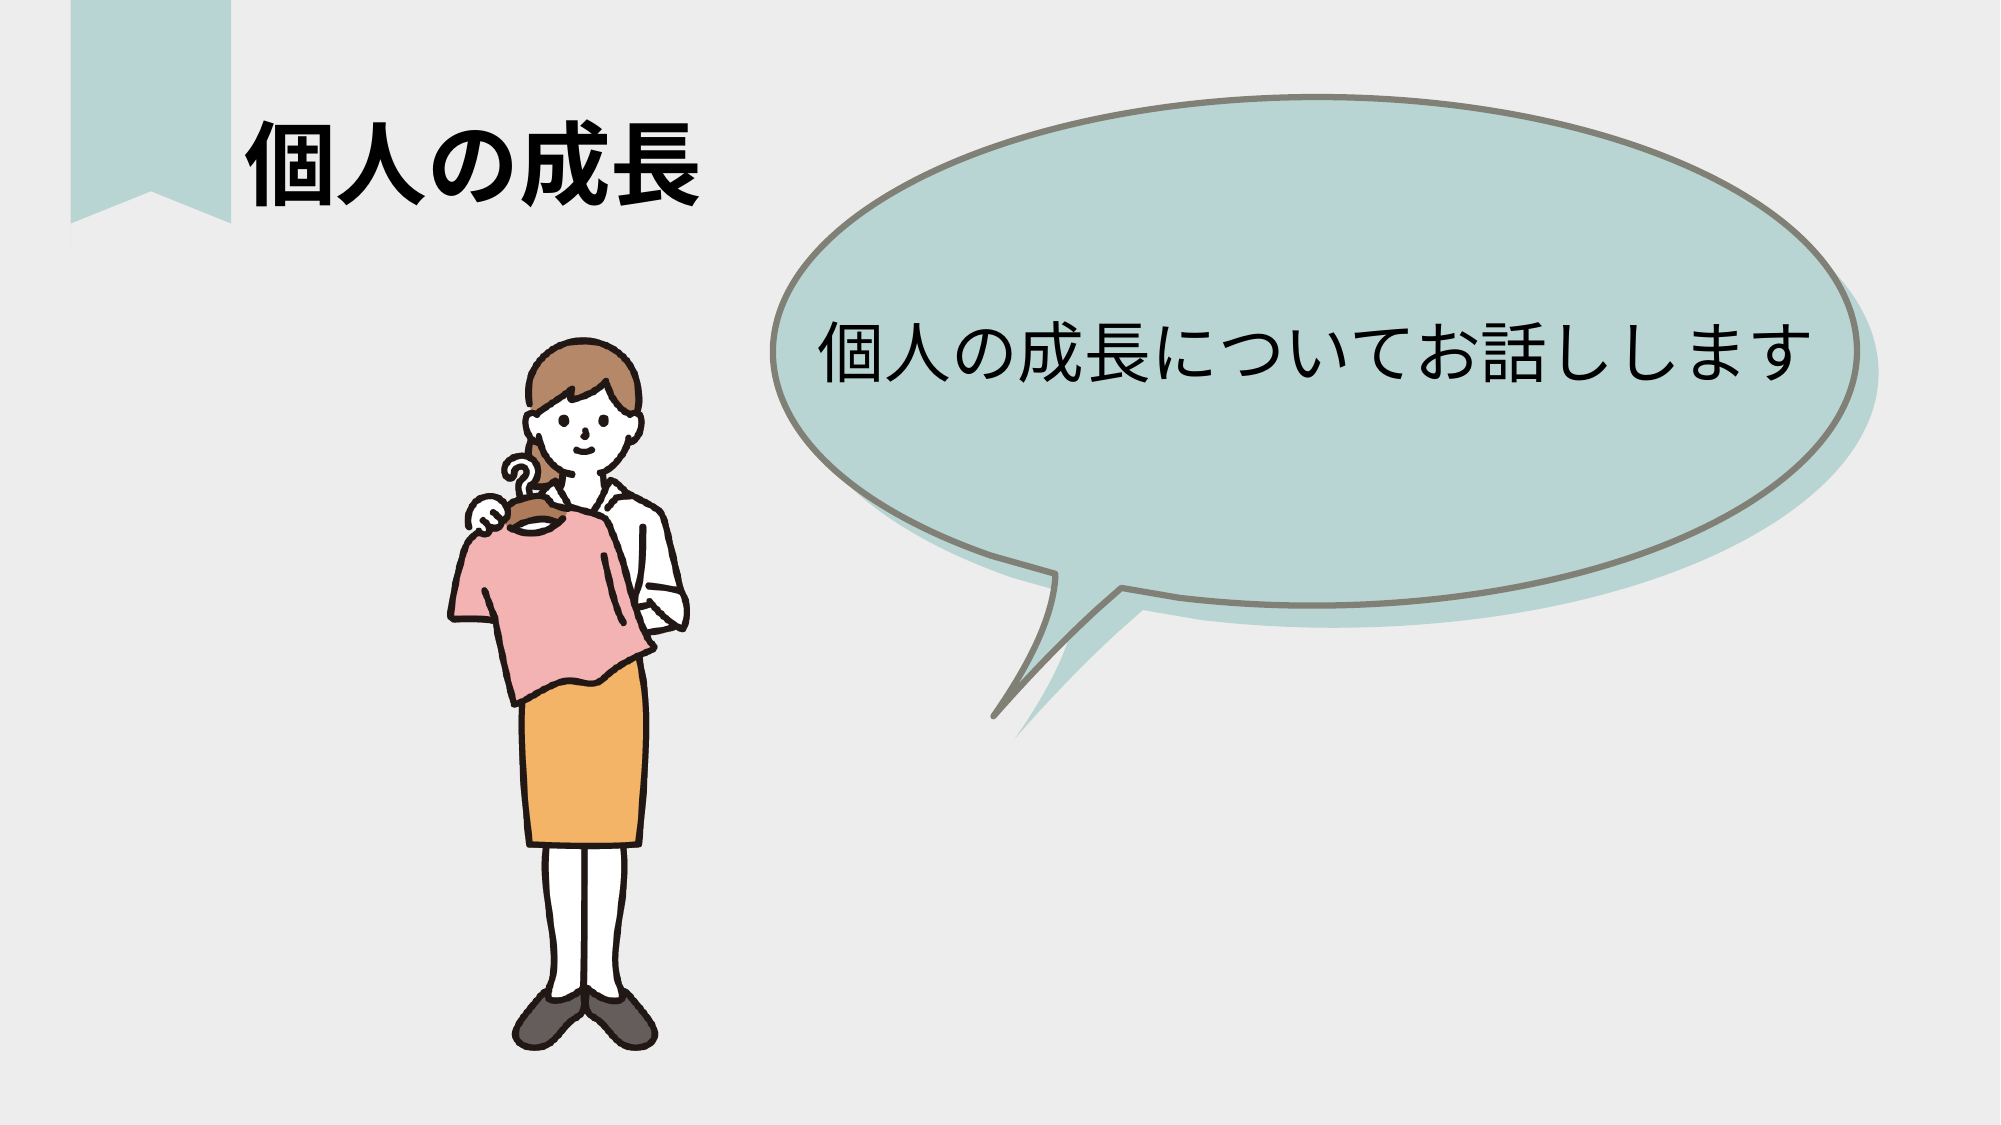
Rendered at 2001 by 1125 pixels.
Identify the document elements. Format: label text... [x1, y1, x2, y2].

text_box [1014, 398, 1876, 739]
text_box [836, 473, 1055, 590]
text_box [772, 97, 1848, 717]
text_box [70, 0, 232, 250]
title 個人の成長 [137, 59, 1863, 278]
text_box 個人の成長についてお話しします [802, 303, 2000, 398]
text_box [1820, 257, 1858, 303]
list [447, 337, 690, 1052]
